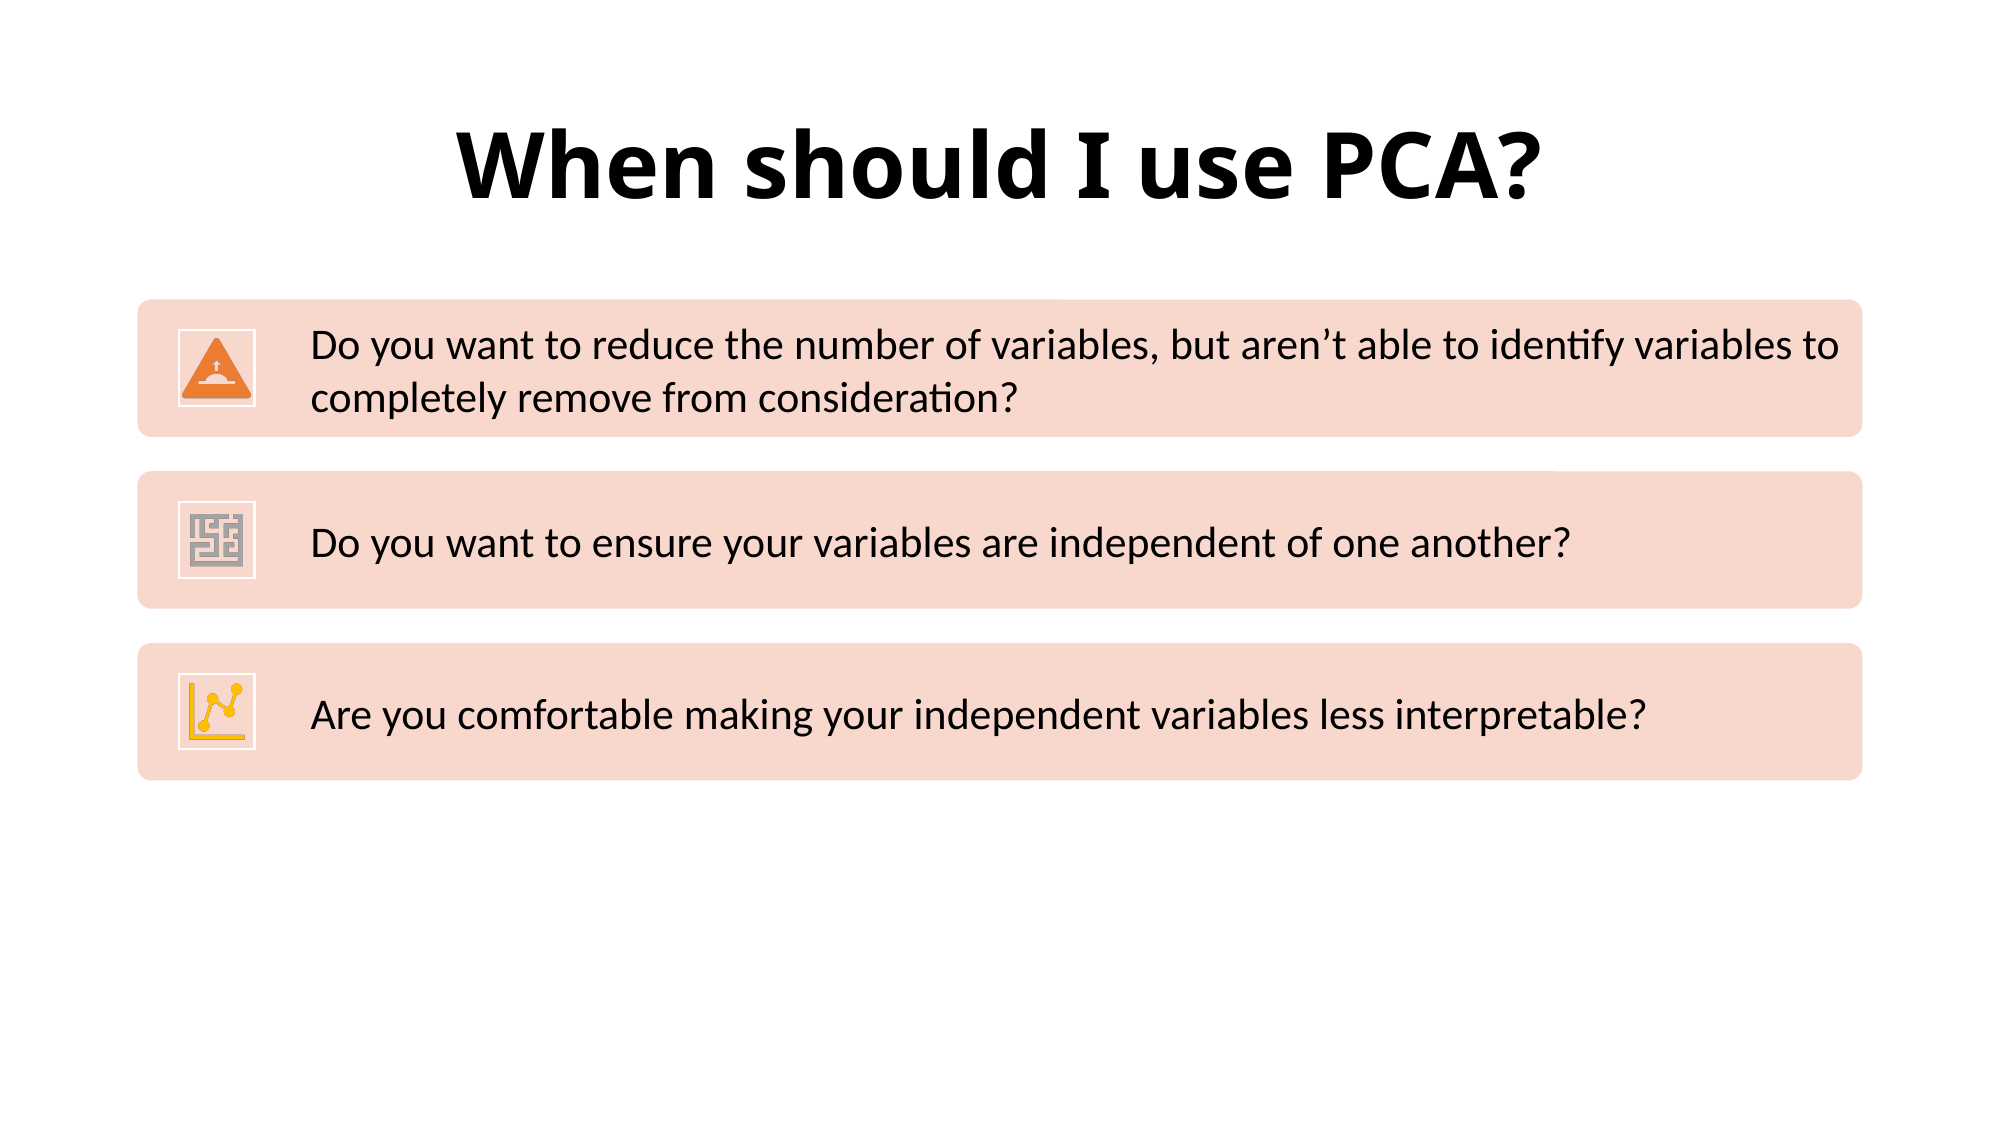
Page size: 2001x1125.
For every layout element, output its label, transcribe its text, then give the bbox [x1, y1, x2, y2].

title When should I use PCA? [137, 59, 1863, 278]
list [137, 299, 1863, 781]
